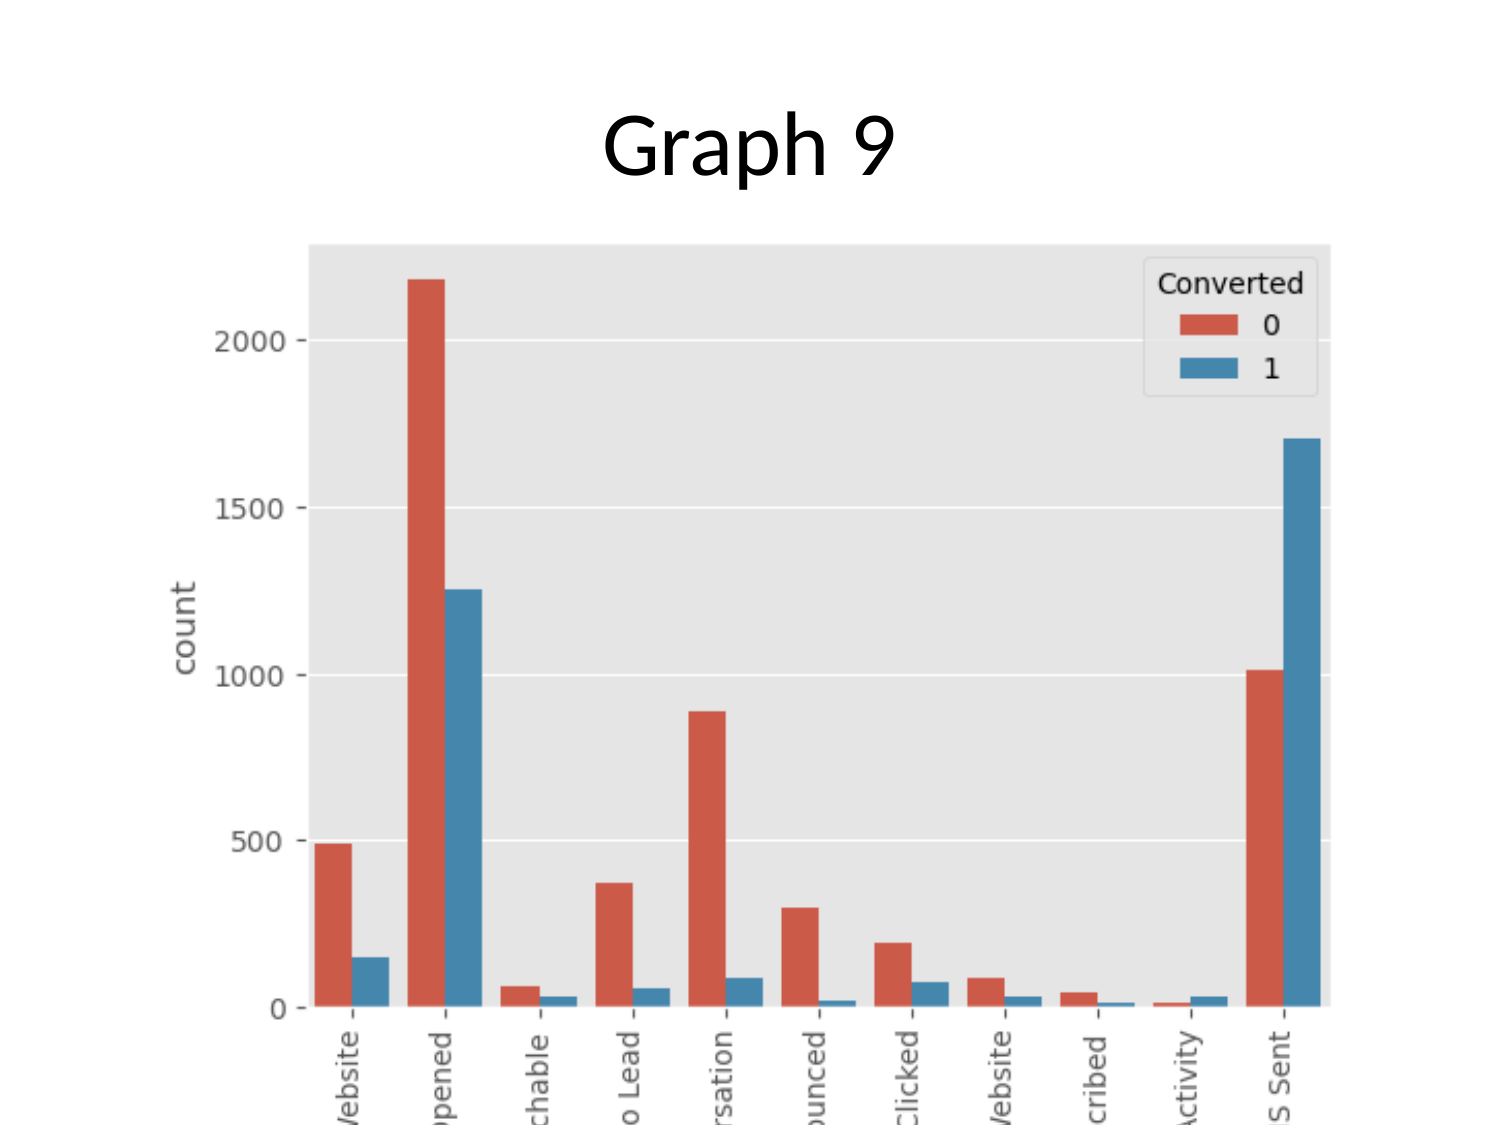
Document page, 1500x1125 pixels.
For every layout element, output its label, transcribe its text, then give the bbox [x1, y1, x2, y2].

title Graph 9 [75, 45, 1425, 233]
picture [149, 224, 1351, 1125]
